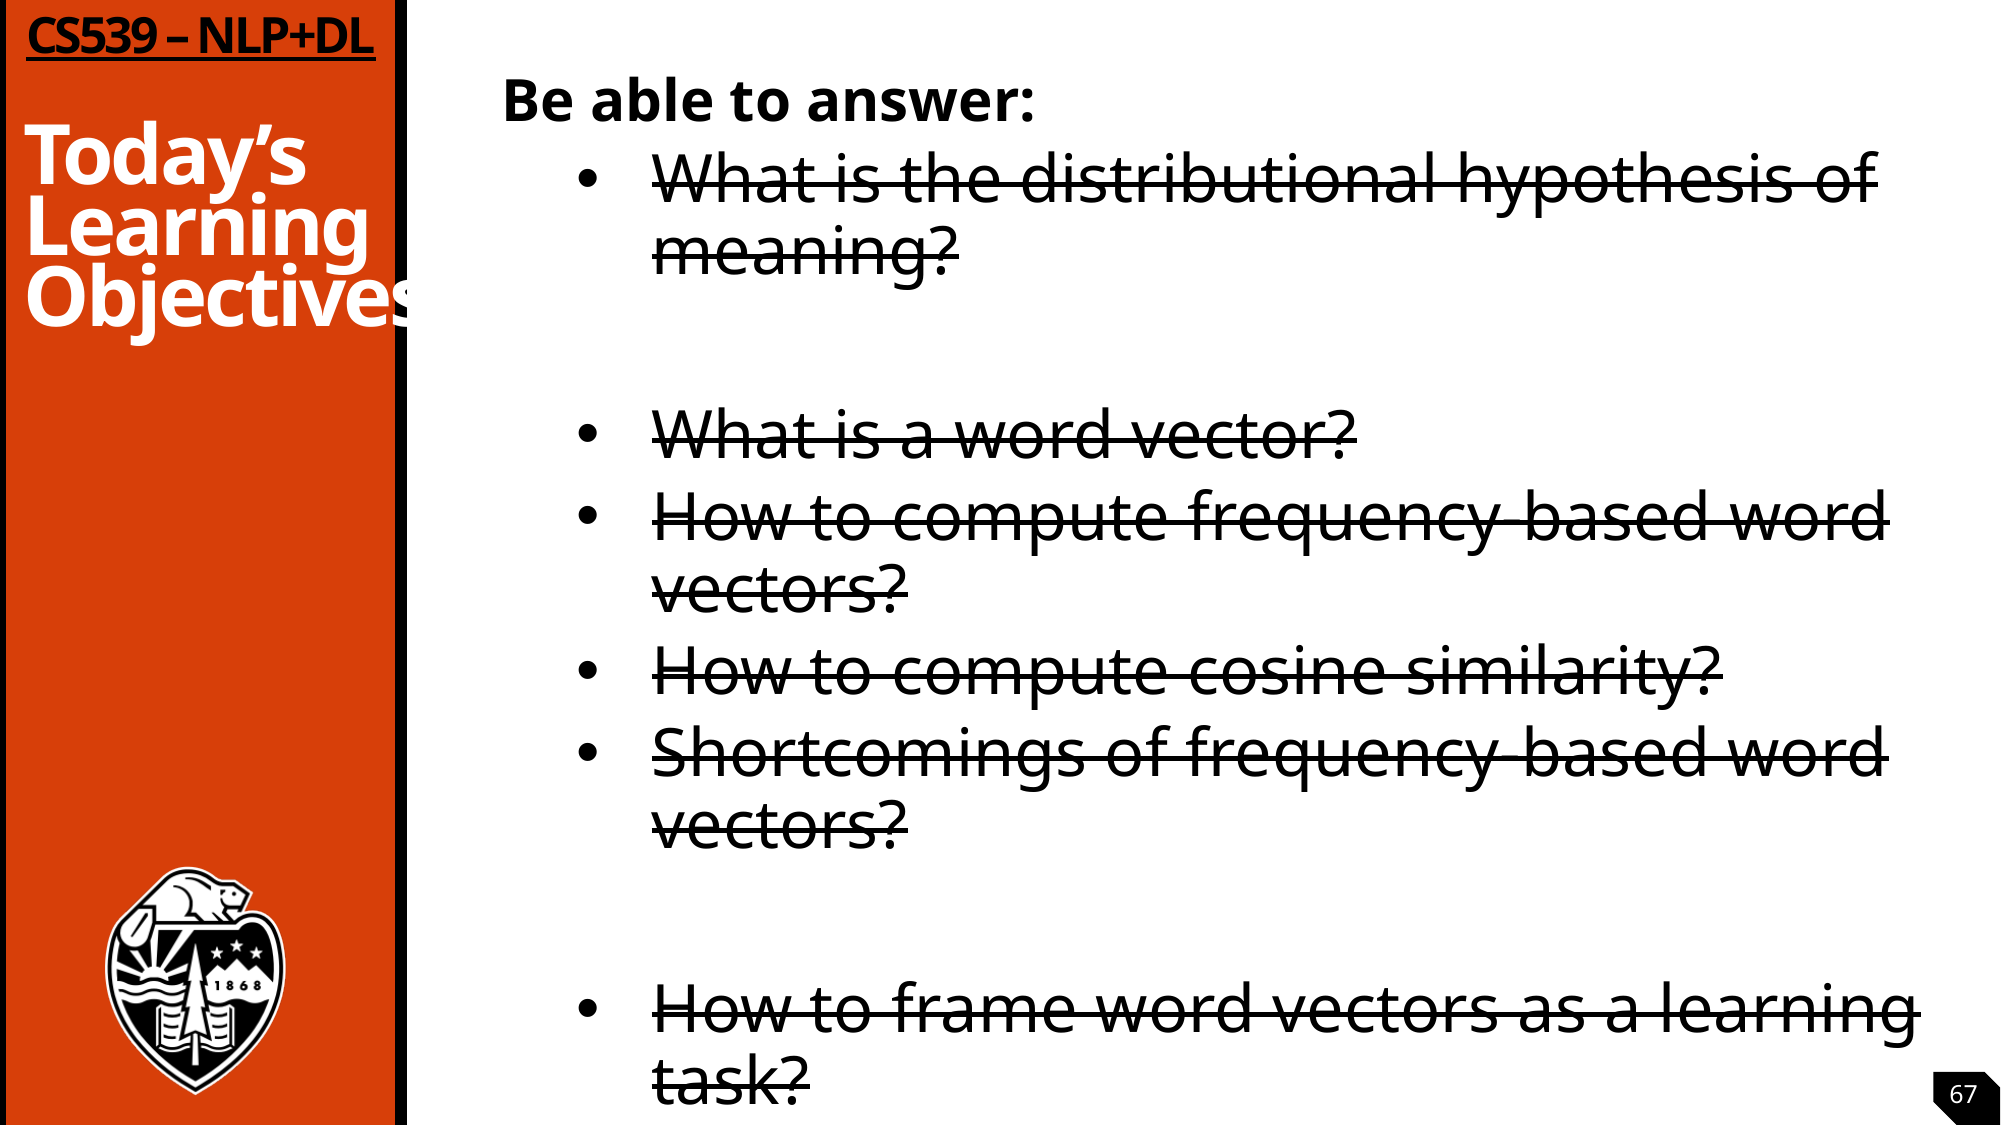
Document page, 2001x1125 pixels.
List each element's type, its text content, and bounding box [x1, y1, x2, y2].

slide_number 67 [1933, 1071, 1994, 1119]
list Be able to answer: What is the distributional hypothesis of meaning? What is a word vector? How to compute frequency-based word vectors? How to compute cosine similarity? Shortcomings of frequency-based word vectors? How to frame word vectors as a learning task? How is word2vec formulated? [486, 64, 1978, 1042]
picture [104, 865, 296, 1101]
